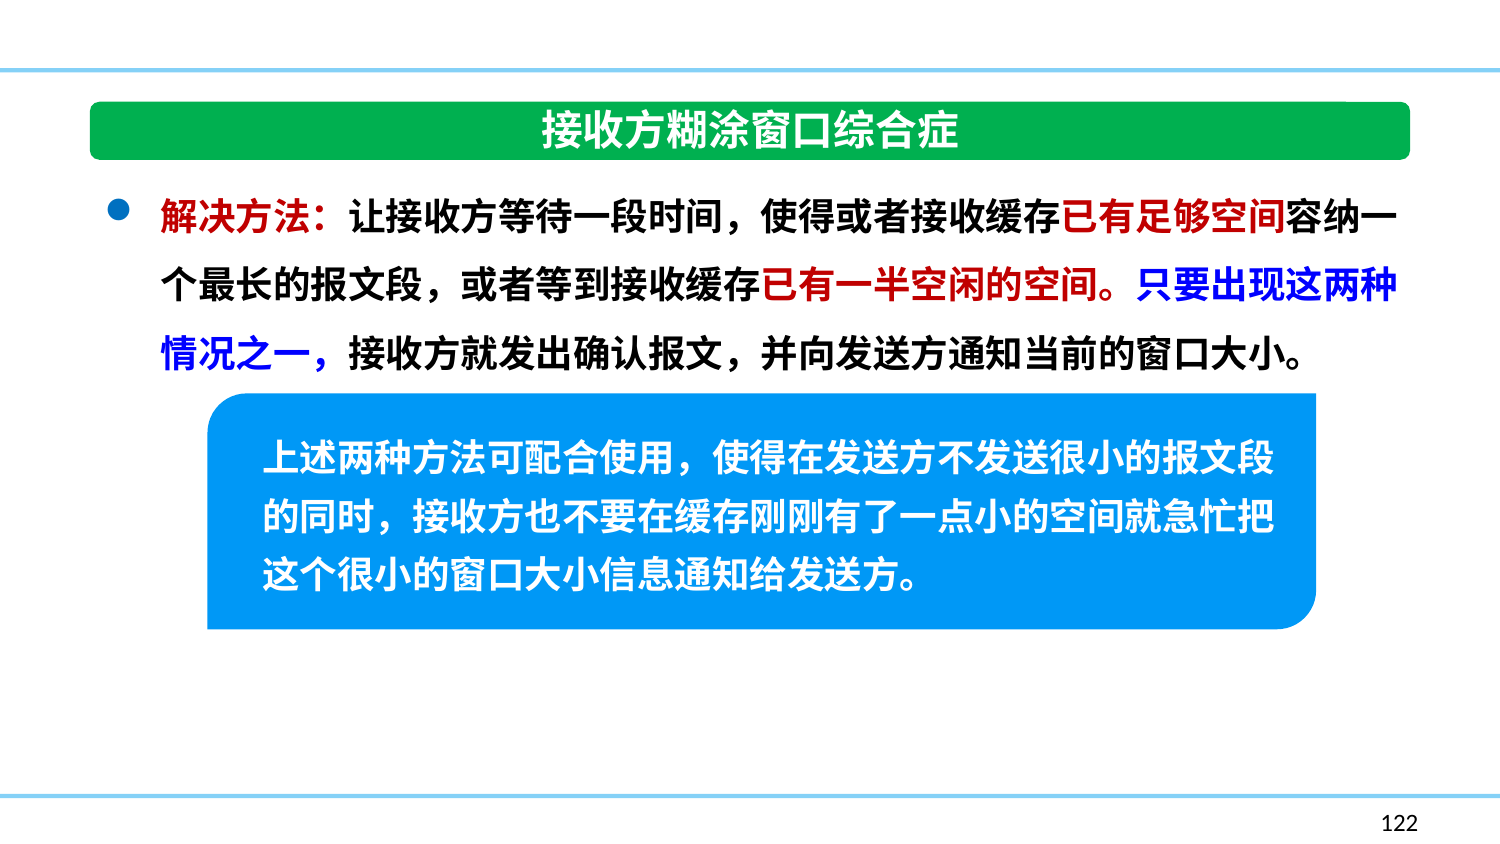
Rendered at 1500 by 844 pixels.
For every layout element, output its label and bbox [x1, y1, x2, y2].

slide_number [1365, 798, 1480, 844]
text_box [207, 393, 1317, 630]
text_box [89, 96, 1433, 383]
